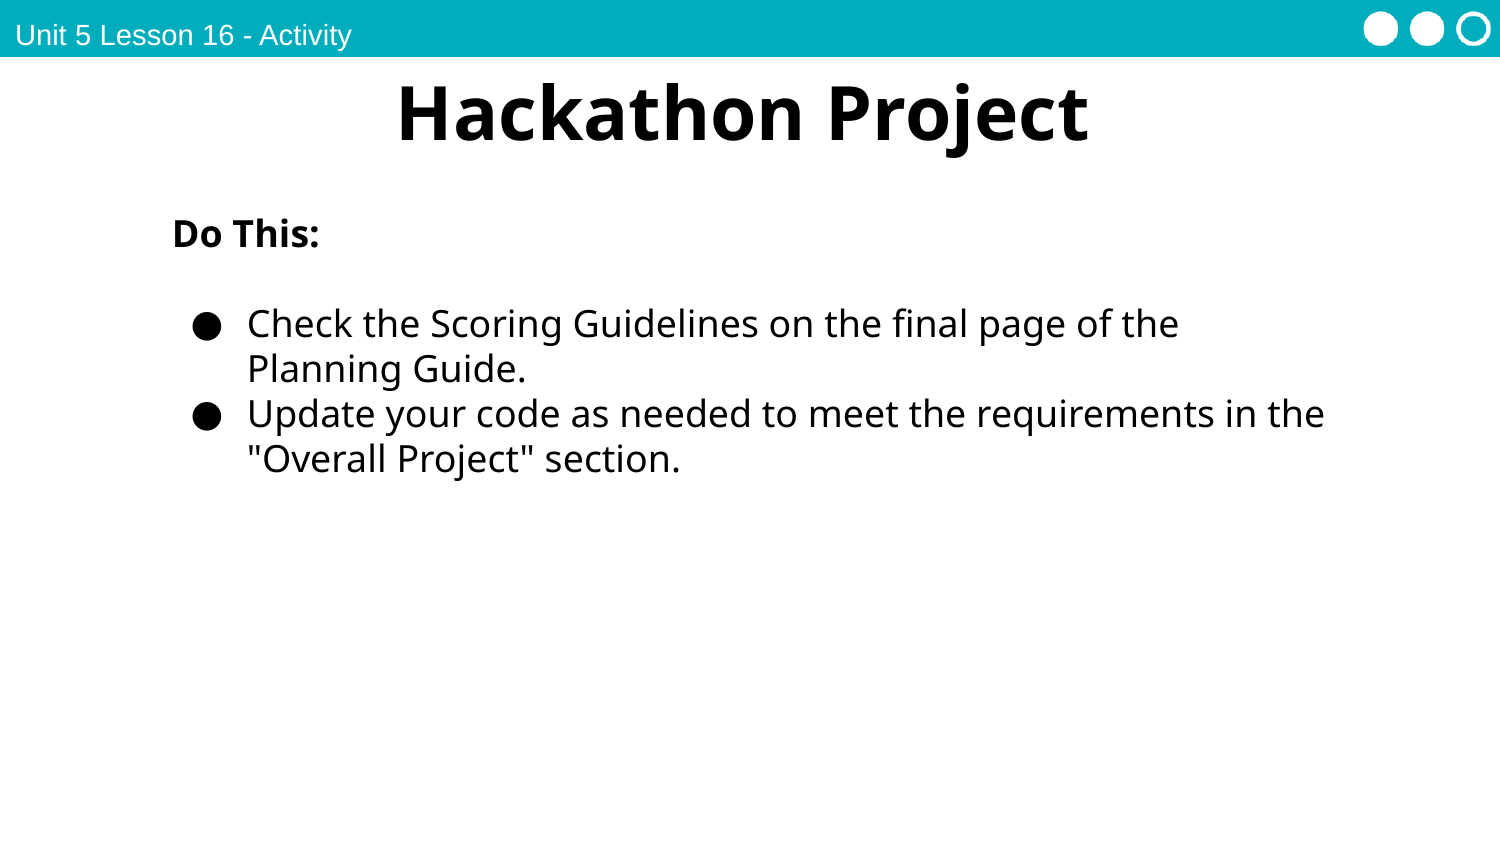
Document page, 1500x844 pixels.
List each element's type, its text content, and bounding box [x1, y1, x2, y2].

text_box Hackathon Project [97, 50, 1389, 174]
picture [0, 0, 1500, 844]
text_box Do This: Check the Scoring Guidelines on the final page of the Planning Guide. Update your code as needed to meet the requirements in the "Overall Project" section. [156, 194, 1343, 536]
text_box Unit 5 Lesson 16 - Activity [0, 0, 750, 58]
